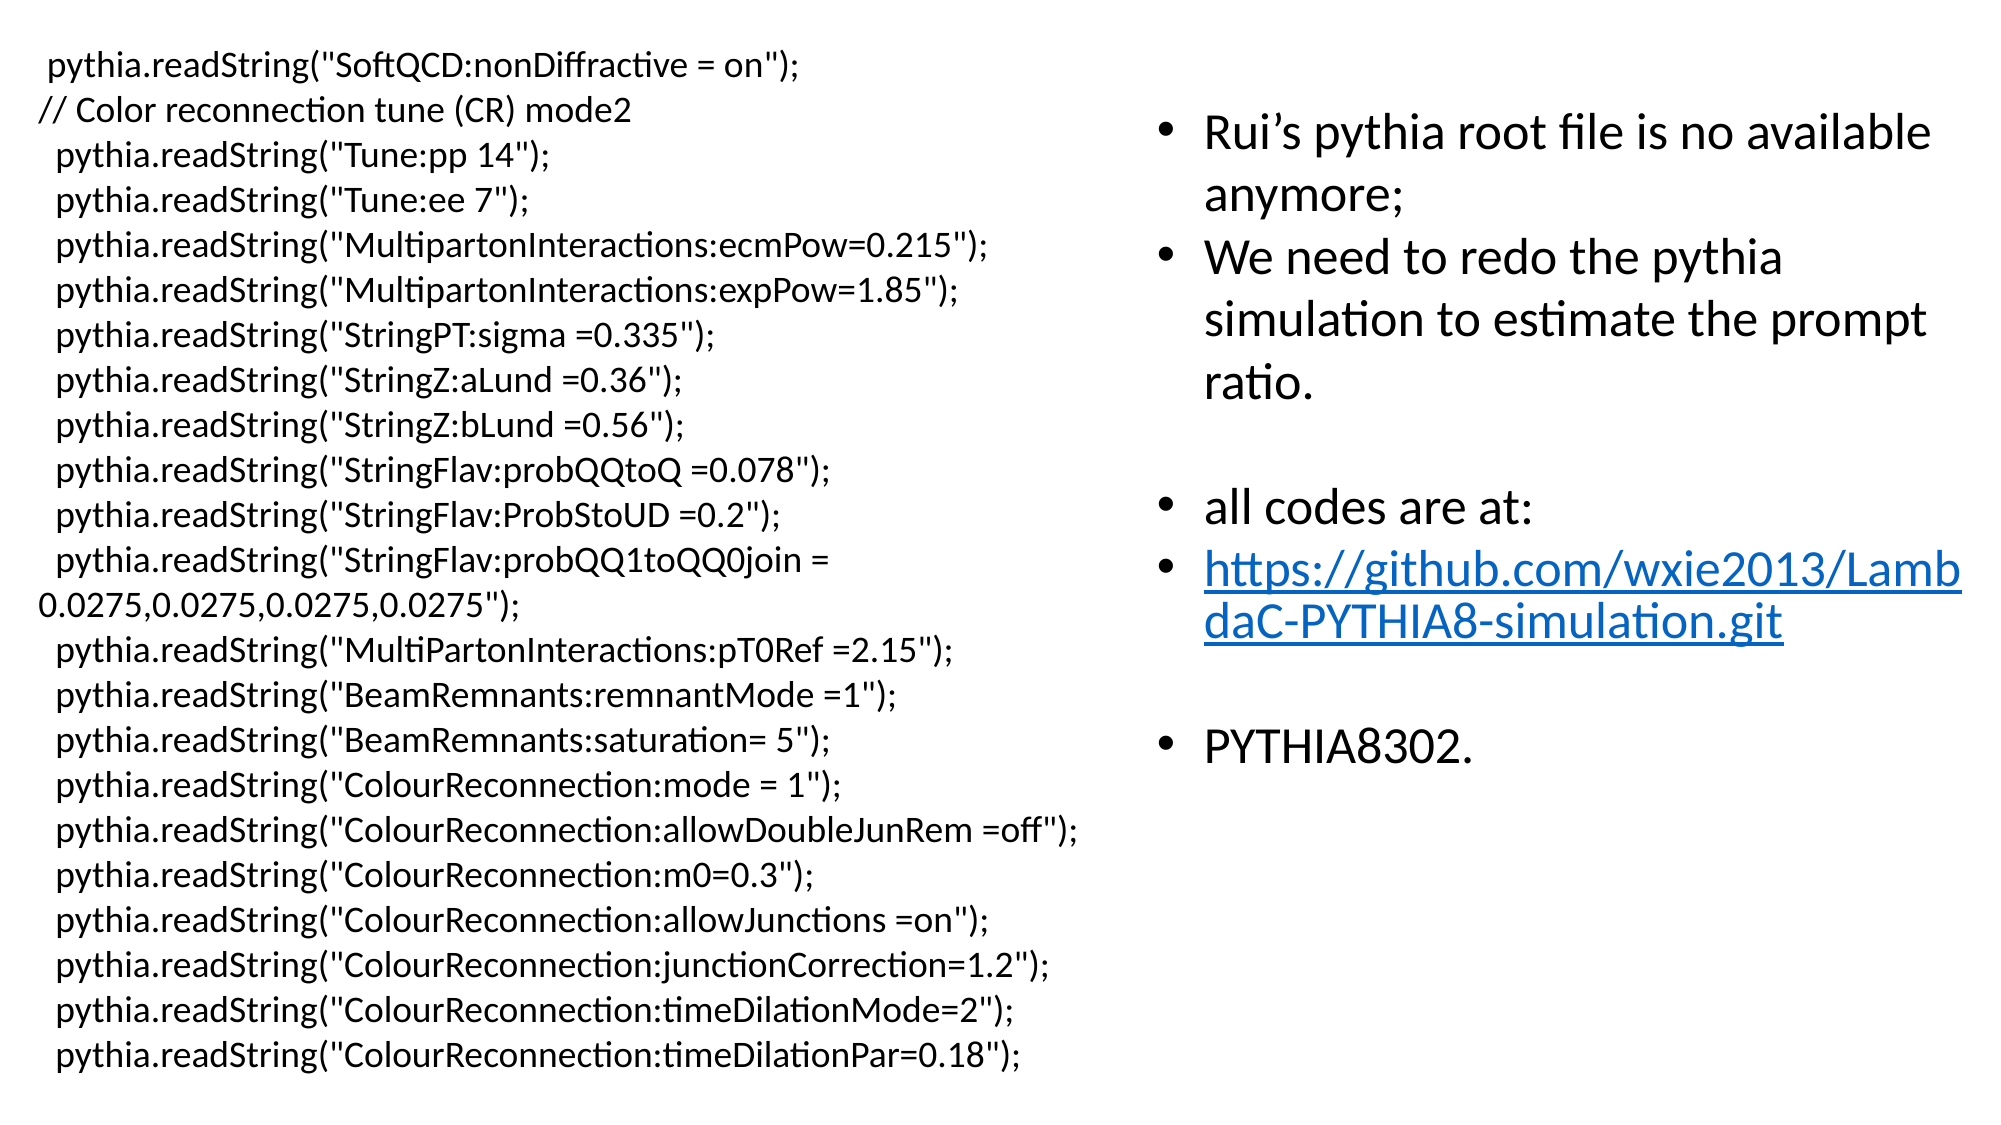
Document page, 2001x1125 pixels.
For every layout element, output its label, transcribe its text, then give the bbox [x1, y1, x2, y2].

text_box pythia.readString("SoftQCD:nonDiffractive = on"); // Color reconnection tune (CR) mode2 pythia.readString("Tune:pp 14"); pythia.readString("Tune:ee 7"); pythia.readString("MultipartonInteractions:ecmPow=0.215"); pythia.readString("MultipartonInteractions:expPow=1.85"); pythia.readString("StringPT:sigma =0.335"); pythia.readString("StringZ:aLund =0.36"); pythia.readString("StringZ:bLund =0.56"); pythia.readString("StringFlav:probQQtoQ =0.078"); pythia.readString("StringFlav:ProbStoUD =0.2"); pythia.readString("StringFlav:probQQ1toQQ0join = 0.0275,0.0275,0.0275,0.0275"); pythia.readString("MultiPartonInteractions:pT0Ref =2.15"); pythia.readString("BeamRemnants:remnantMode =1"); pythia.readString("BeamRemnants:saturation= 5"); pythia.readString("ColourReconnection:mode = 1"); pythia.readString("ColourReconnection:allowDoubleJunRem =off"); pythia.readString("ColourReconnection:m0=0.3"); pythia.readString("ColourReconnection:allowJunctions =on"); pythia.readString("ColourReconnection:junctionCorrection=1.2"); pythia.readString("ColourReconnection:timeDilationMode=2"); pythia.readString("ColourReconnection:timeDilationPar=0.18"); [23, 32, 1100, 1083]
text_box Rui’s pythia root file is no available anymore; We need to redo the pythia simulation to estimate the prompt ratio. all codes are at: https://github.com/wxie2013/LambdaC-PYTHIA8-simulation.git PYTHIA8302. [1142, 89, 1977, 775]
